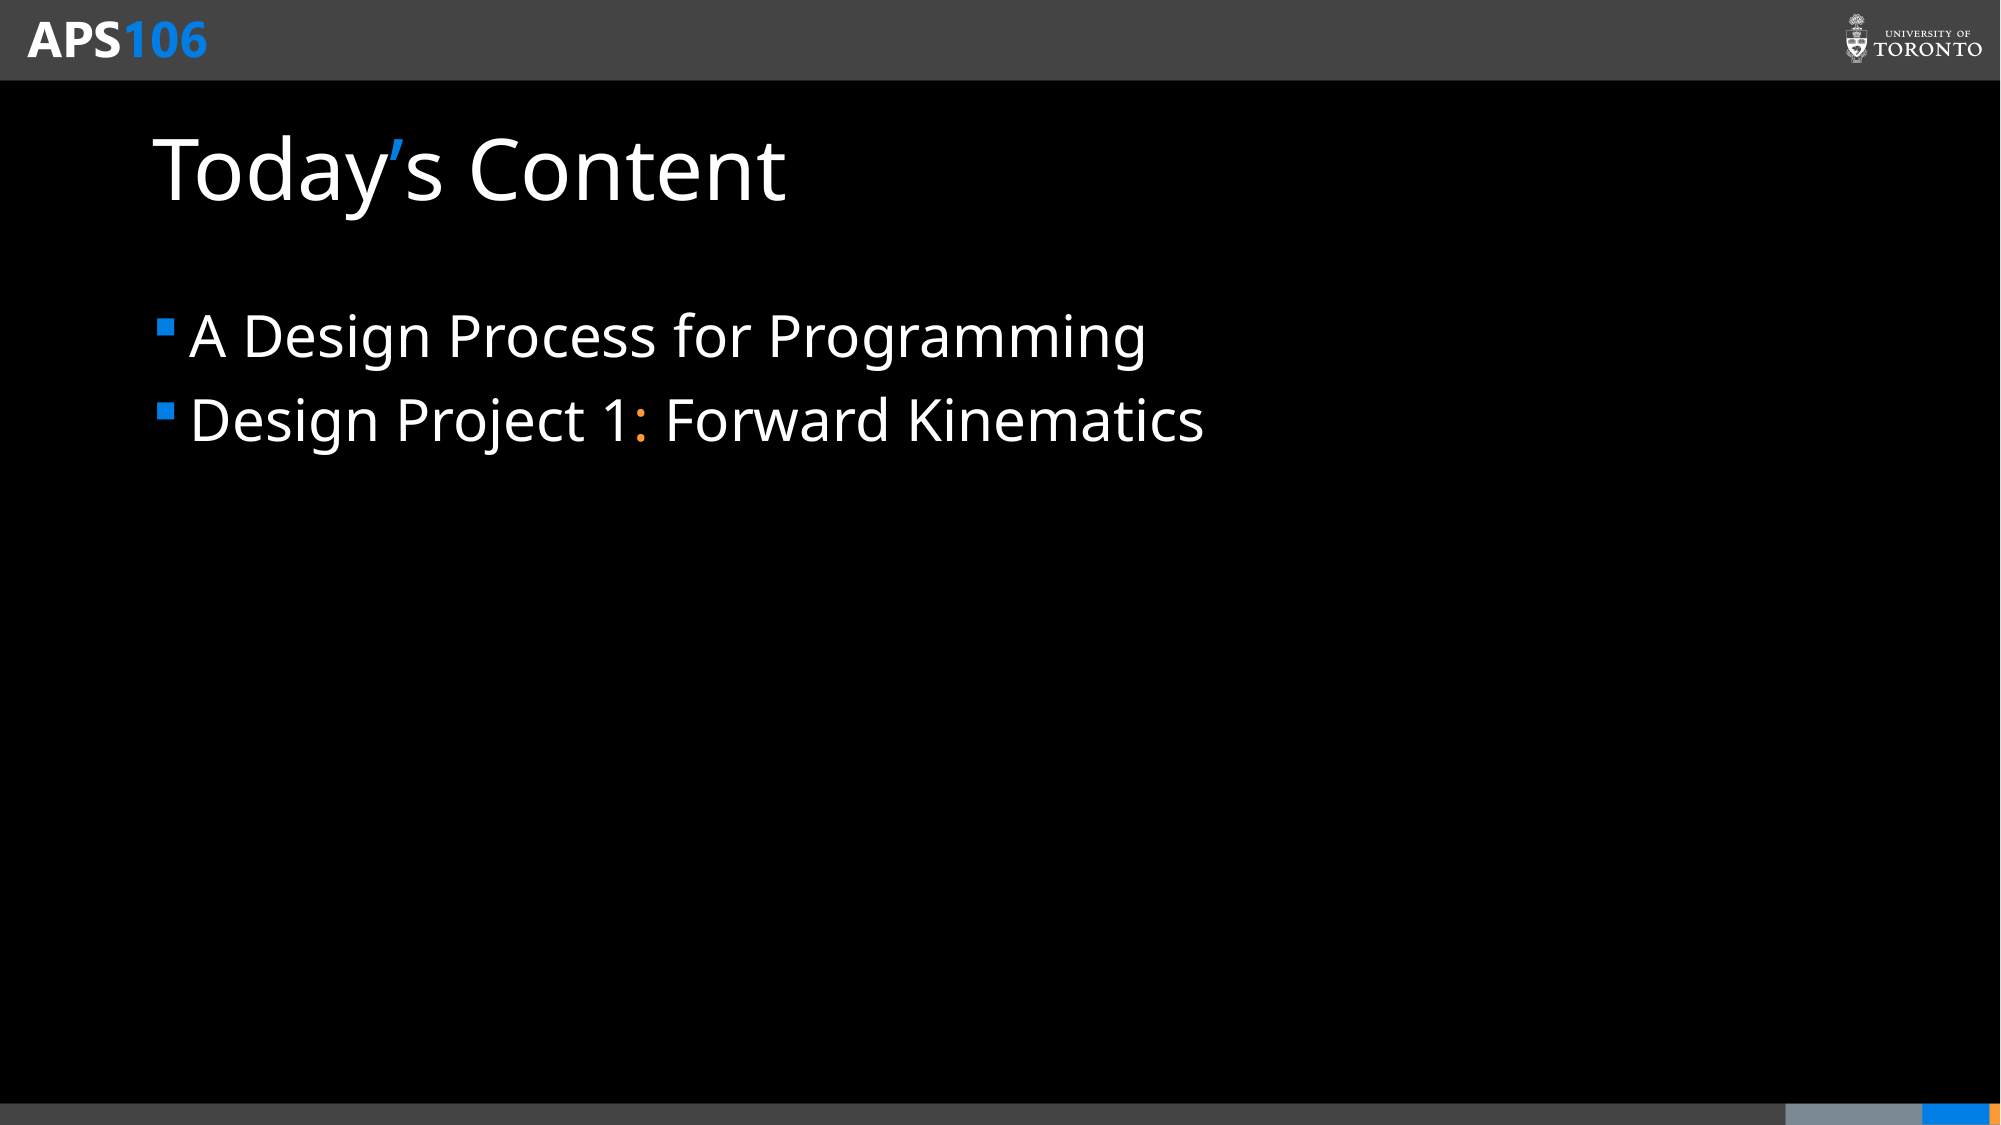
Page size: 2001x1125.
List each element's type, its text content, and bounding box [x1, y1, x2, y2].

picture [0, 0, 2001, 1125]
list A Design Process for Programming Design Project 1: Forward Kinematics [137, 299, 1863, 1093]
title Today’s Content [137, 119, 1863, 227]
